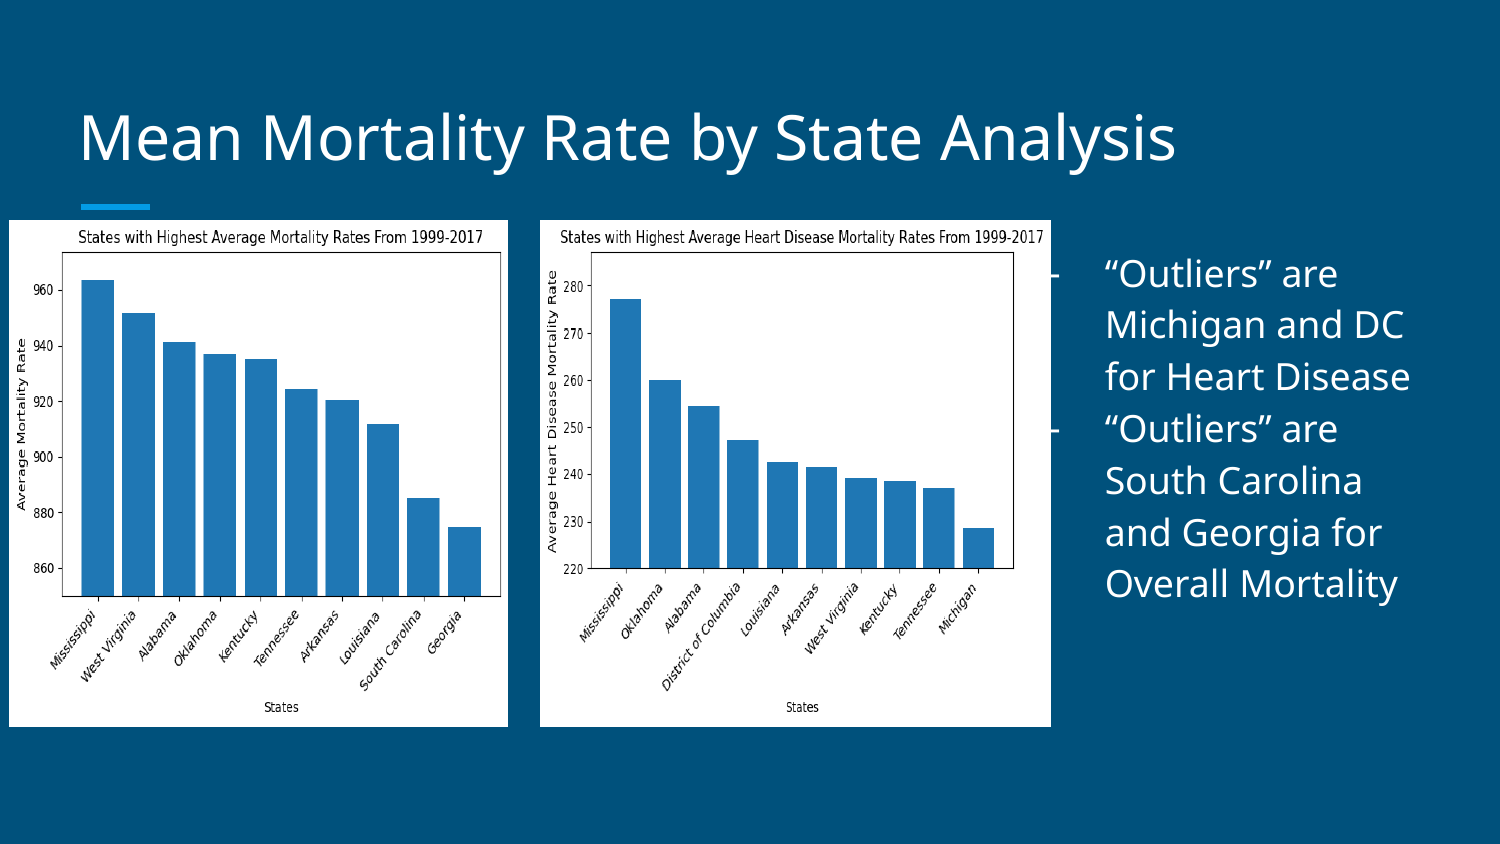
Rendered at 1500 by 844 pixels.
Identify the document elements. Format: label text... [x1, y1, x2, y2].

list “Outliers” are Michigan and DC for Heart Disease “Outliers” are South Carolina and Georgia for Overall Mortality [1014, 228, 1449, 789]
picture [10, 221, 507, 726]
title Mean Mortality Rate by State Analysis [63, 75, 1437, 188]
picture [541, 221, 1051, 726]
